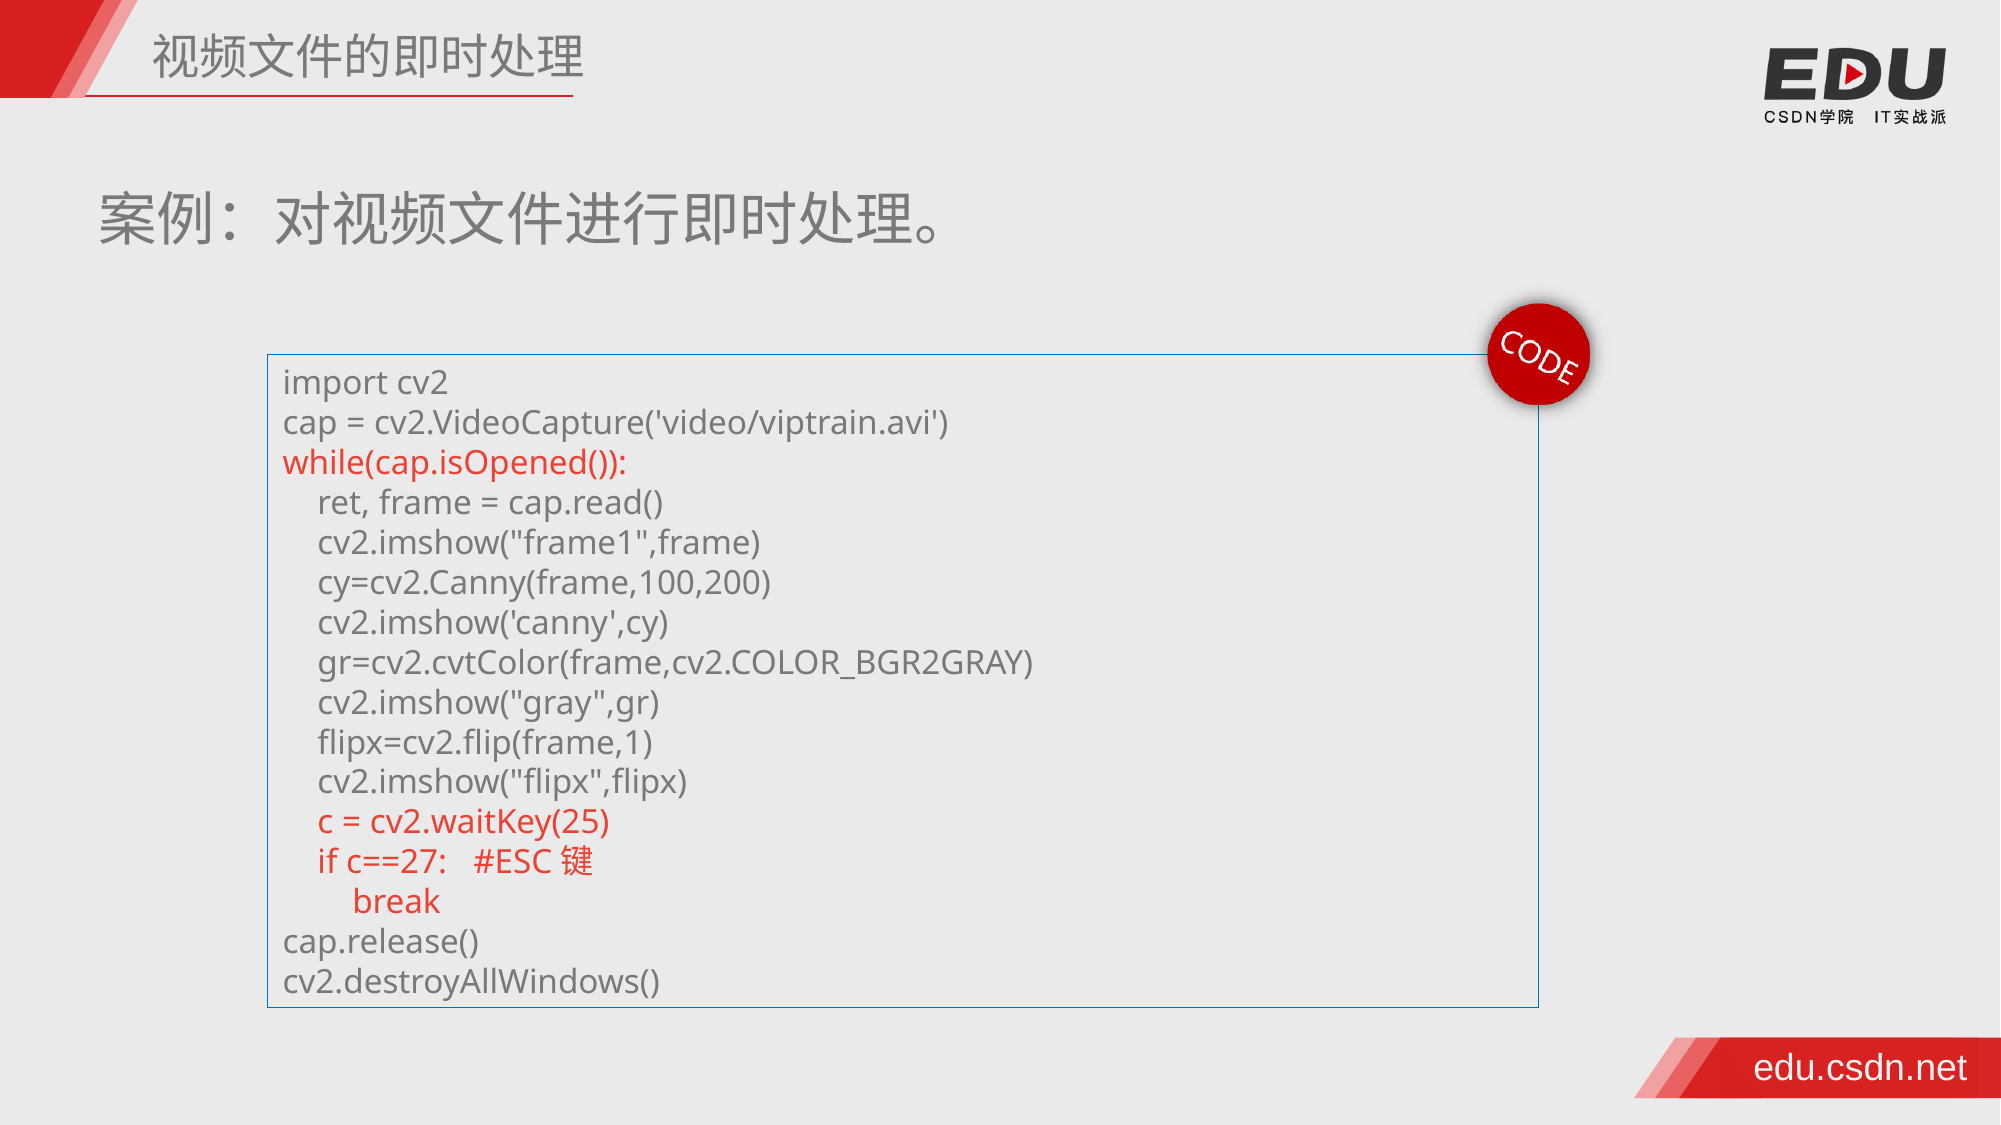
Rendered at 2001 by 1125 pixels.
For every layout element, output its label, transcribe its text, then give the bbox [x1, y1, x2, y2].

text_box 案例：对视频文件进行即时处理。 [83, 139, 1895, 260]
picture [1461, 278, 1615, 431]
picture [1761, 42, 1948, 128]
list 视频文件的即时处理 [142, 6, 723, 93]
text_box import cv2 cap = cv2.VideoCapture('video/viptrain.avi') while(cap.isOpened()): ret, frame = cap.read() cv2.imshow("frame1",frame) cy=cv2.Canny(frame,100,200) cv2.imshow('canny',cy) gr=cv2.cvtColor(frame,cv2.COLOR_BGR2GRAY) cv2.imshow("gray",gr) flipx=cv2.flip(frame,1) cv2.imshow("flipx",flipx) c = cv2.waitKey(25) if c==27: #ESC键 break cap.release() cv2.destroyAllWindows() [267, 354, 1539, 1008]
